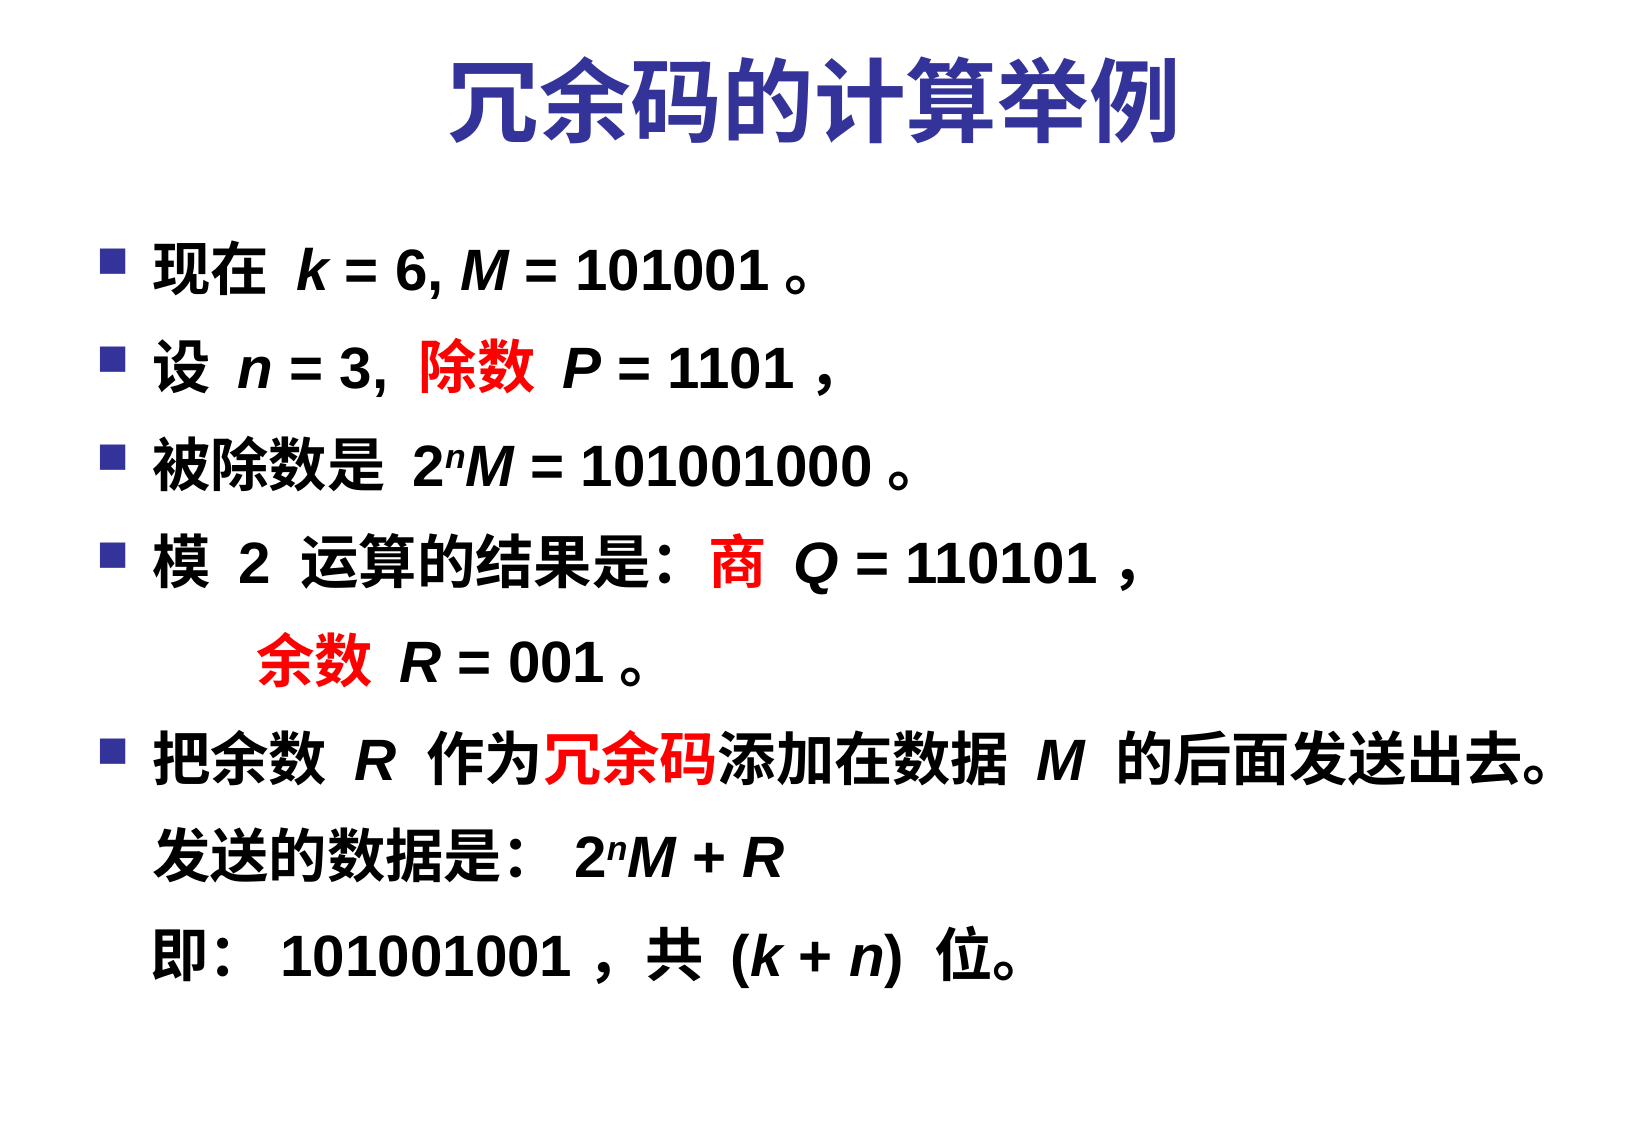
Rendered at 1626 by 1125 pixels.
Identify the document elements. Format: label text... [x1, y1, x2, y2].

title 冗余码的计算举例 [81, 30, 1569, 161]
list 现在 k = 6, M = 101001。 设 n = 3, 除数 P = 1101， 被除数是 2nM = 101001000。 模 2 运算的结果是：商 Q = 110101， 余数 R = 001。 把余数 R 作为冗余码添加在数据 M 的后面发送出去。发送的数据是：2nM + R 即：101001001，共 (k + n) 位。 [81, 196, 1569, 1071]
